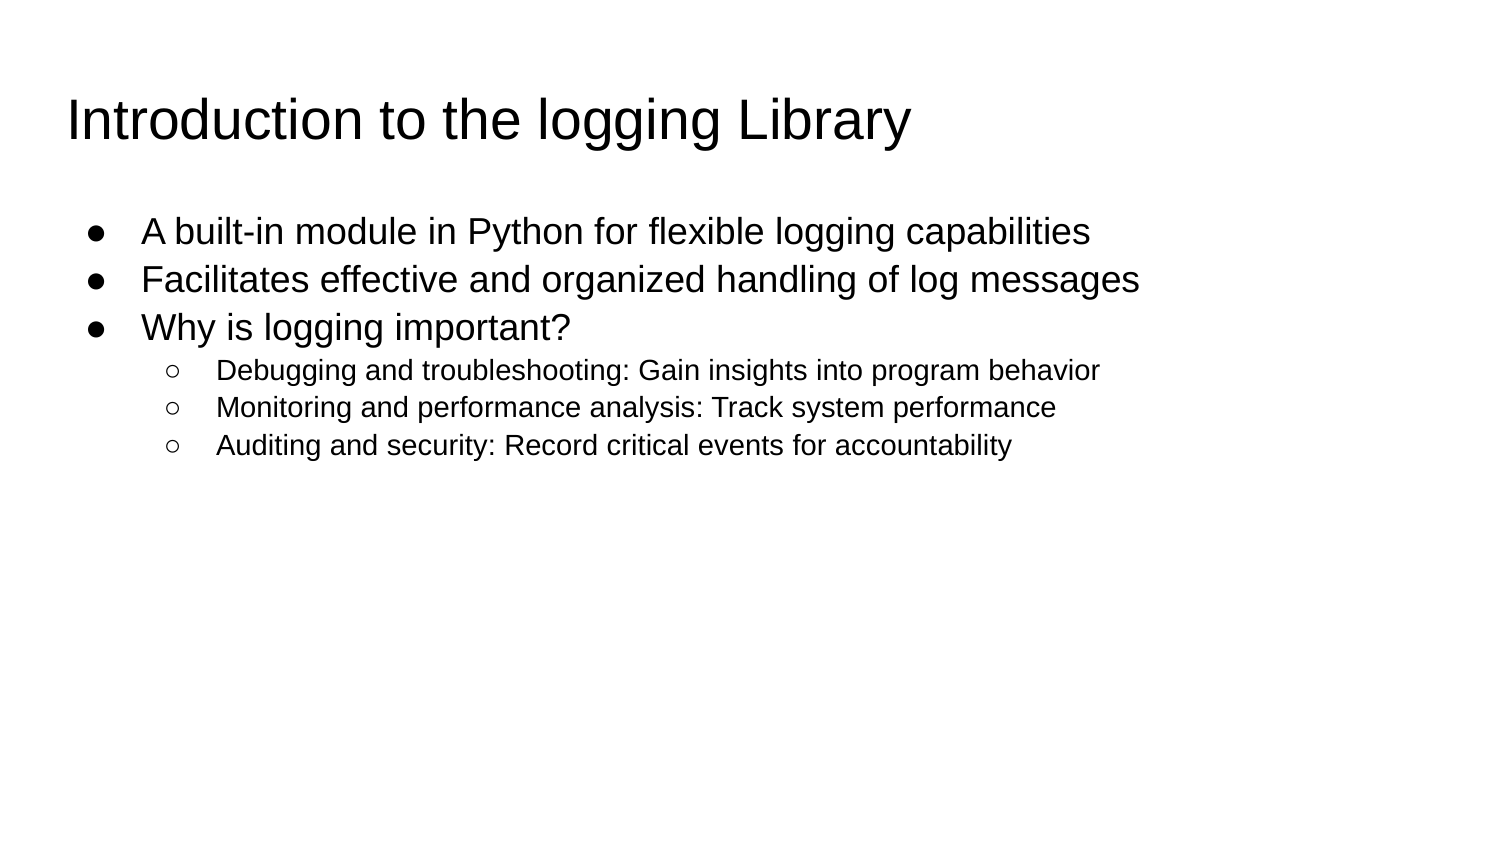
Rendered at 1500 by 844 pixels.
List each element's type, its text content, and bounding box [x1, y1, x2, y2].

list A built-in module in Python for flexible logging capabilities Facilitates effective and organized handling of log messages Why is logging important? Debugging and troubleshooting: Gain insights into program behavior Monitoring and performance analysis: Track system performance Auditing and security: Record critical events for accountability [51, 189, 1449, 750]
title Introduction to the logging Library [51, 72, 1449, 167]
